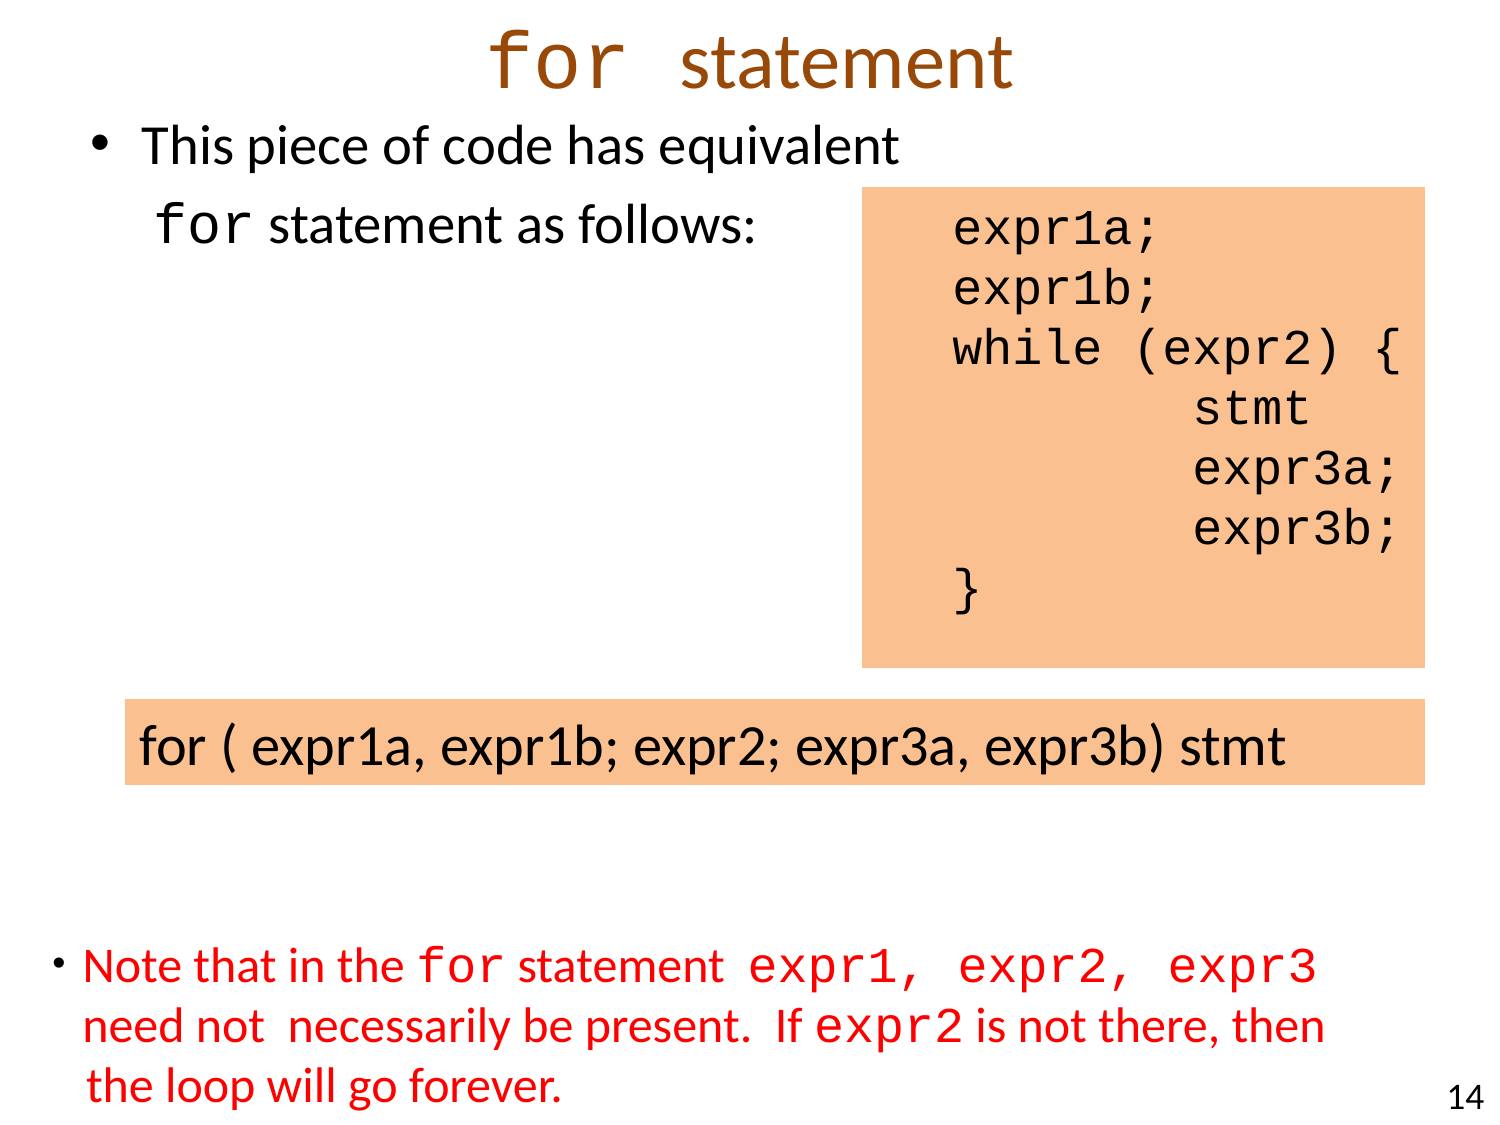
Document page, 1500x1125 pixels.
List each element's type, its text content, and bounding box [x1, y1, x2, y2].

list This piece of code has equivalent for statement as follows: [75, 99, 1338, 263]
text_box expr1a; expr1b; while (expr2) { stmt expr3a; expr3b; } [862, 187, 1425, 668]
text_box for ( expr1a, expr1b; expr2; expr3a, expr3b) stmt [125, 699, 1425, 785]
text_box 14 [1431, 1064, 1500, 1125]
title for statement [75, 0, 1425, 113]
text_box Note that in the for statement expr1, expr2, expr3 need not necessarily be present. If expr2 is not there, then the loop will go forever. [37, 924, 1363, 1120]
